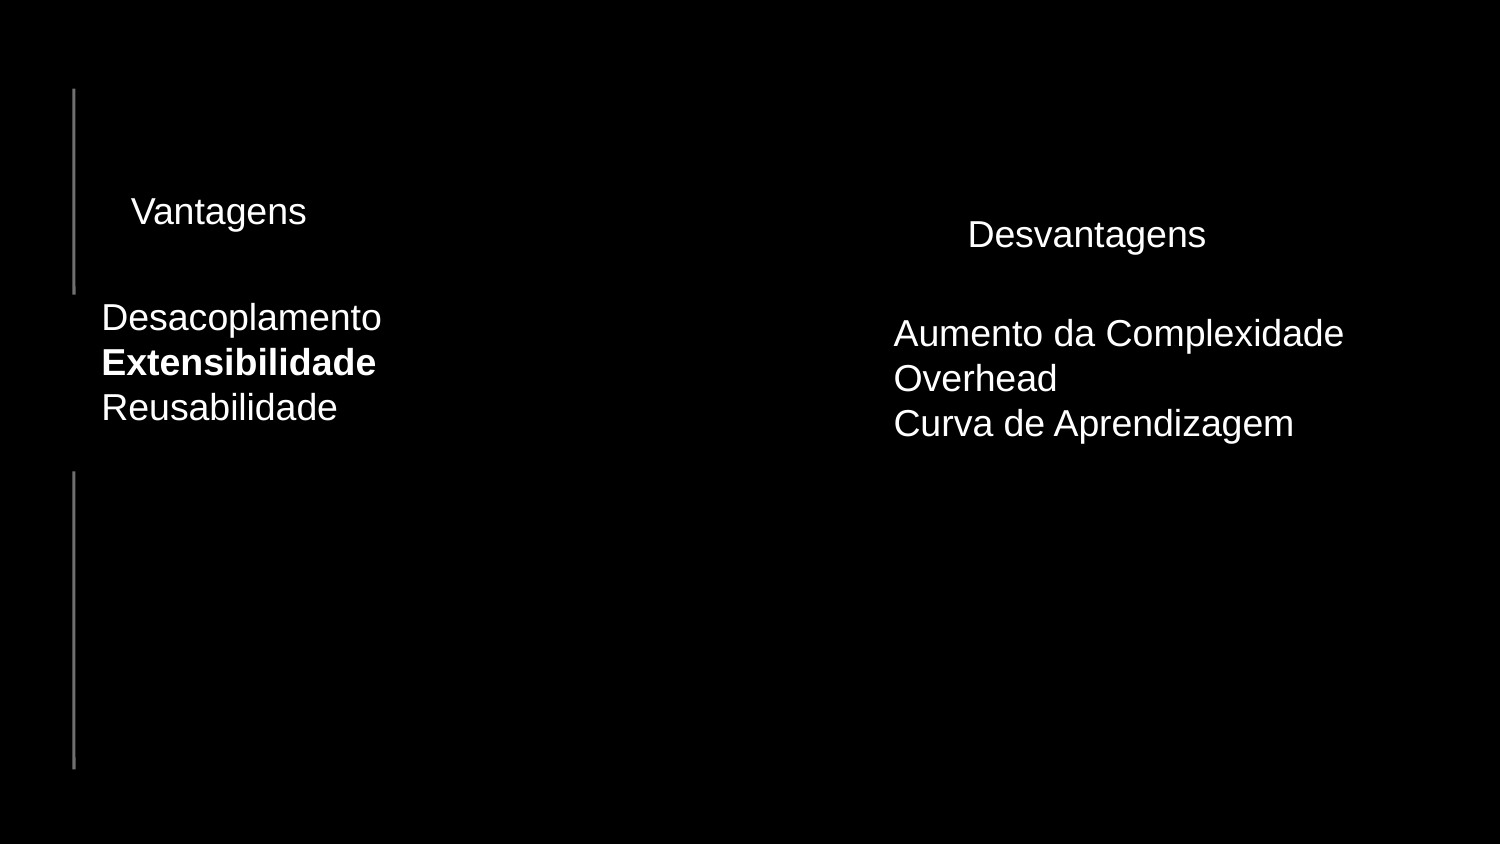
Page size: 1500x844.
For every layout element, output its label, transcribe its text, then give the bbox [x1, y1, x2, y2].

text_box Aumento da Complexidade Overhead Curva de Aprendizagem [878, 301, 1422, 451]
text_box Desacoplamento Extensibilidade Reusabilidade [86, 285, 607, 436]
text_box Vantagens [115, 179, 762, 285]
text_box Desvantagens [952, 202, 1342, 263]
